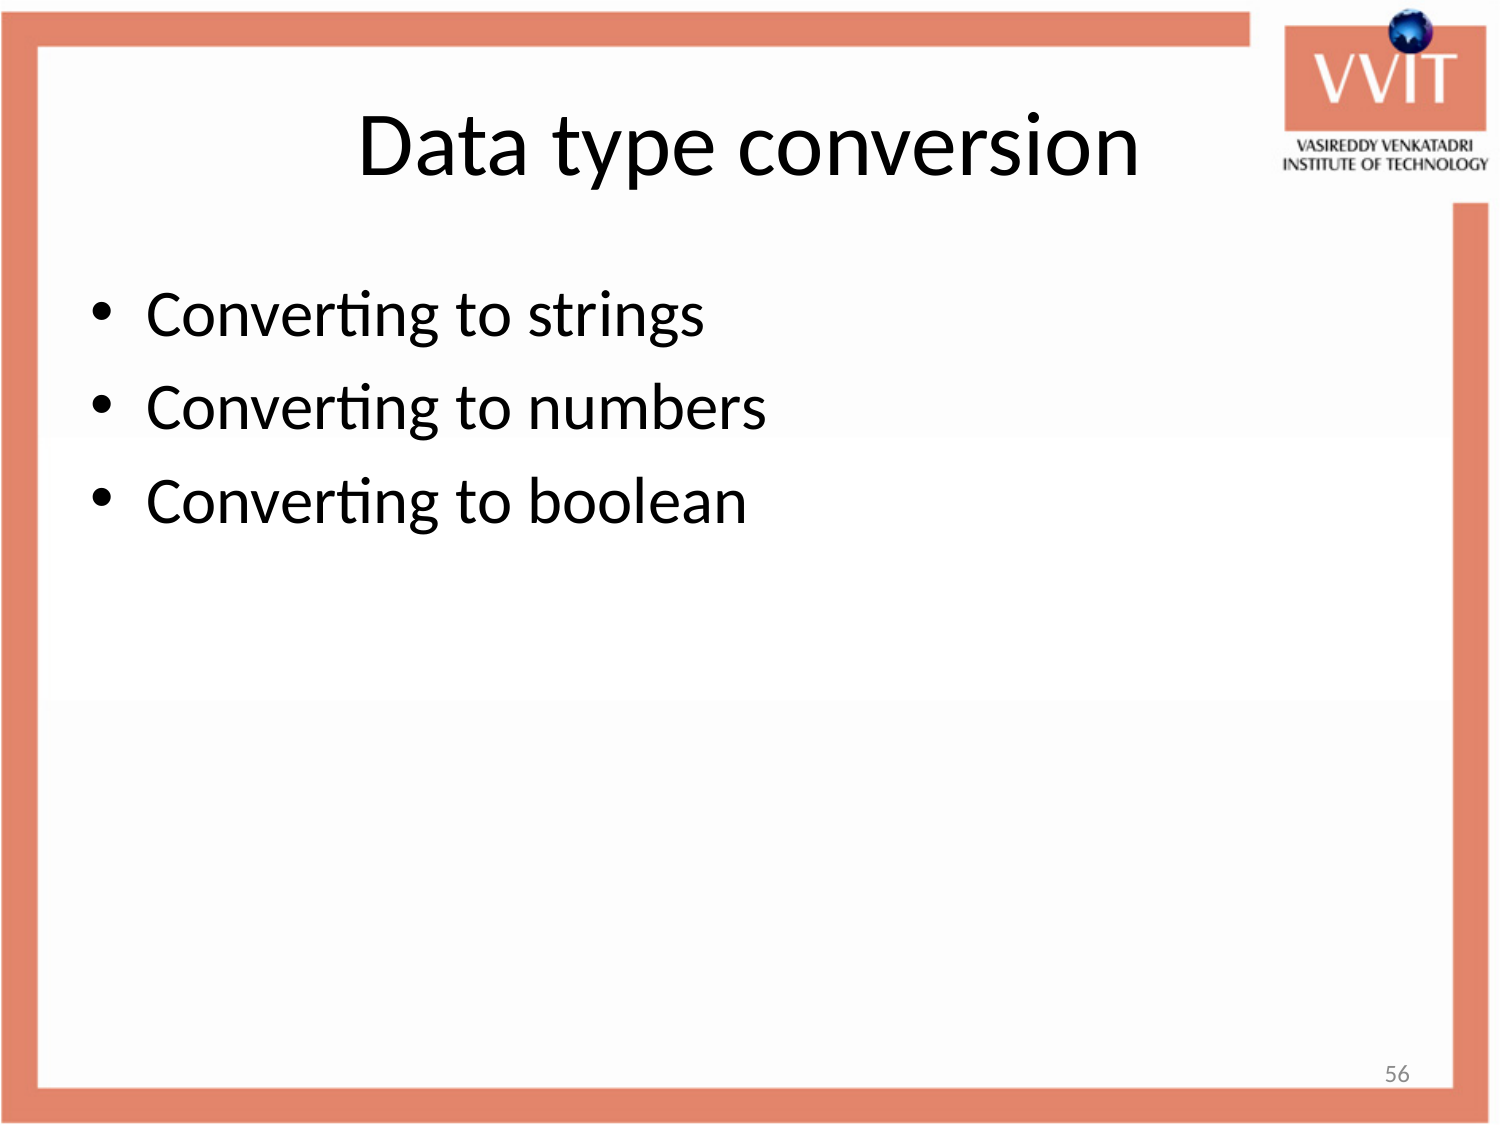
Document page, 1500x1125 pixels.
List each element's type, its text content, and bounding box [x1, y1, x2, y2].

list Converting to strings Converting to numbers Converting to boolean [75, 262, 1425, 1005]
slide_number 56 [1074, 1042, 1425, 1103]
title Data type conversion [75, 45, 1425, 233]
picture [0, 0, 1500, 1125]
